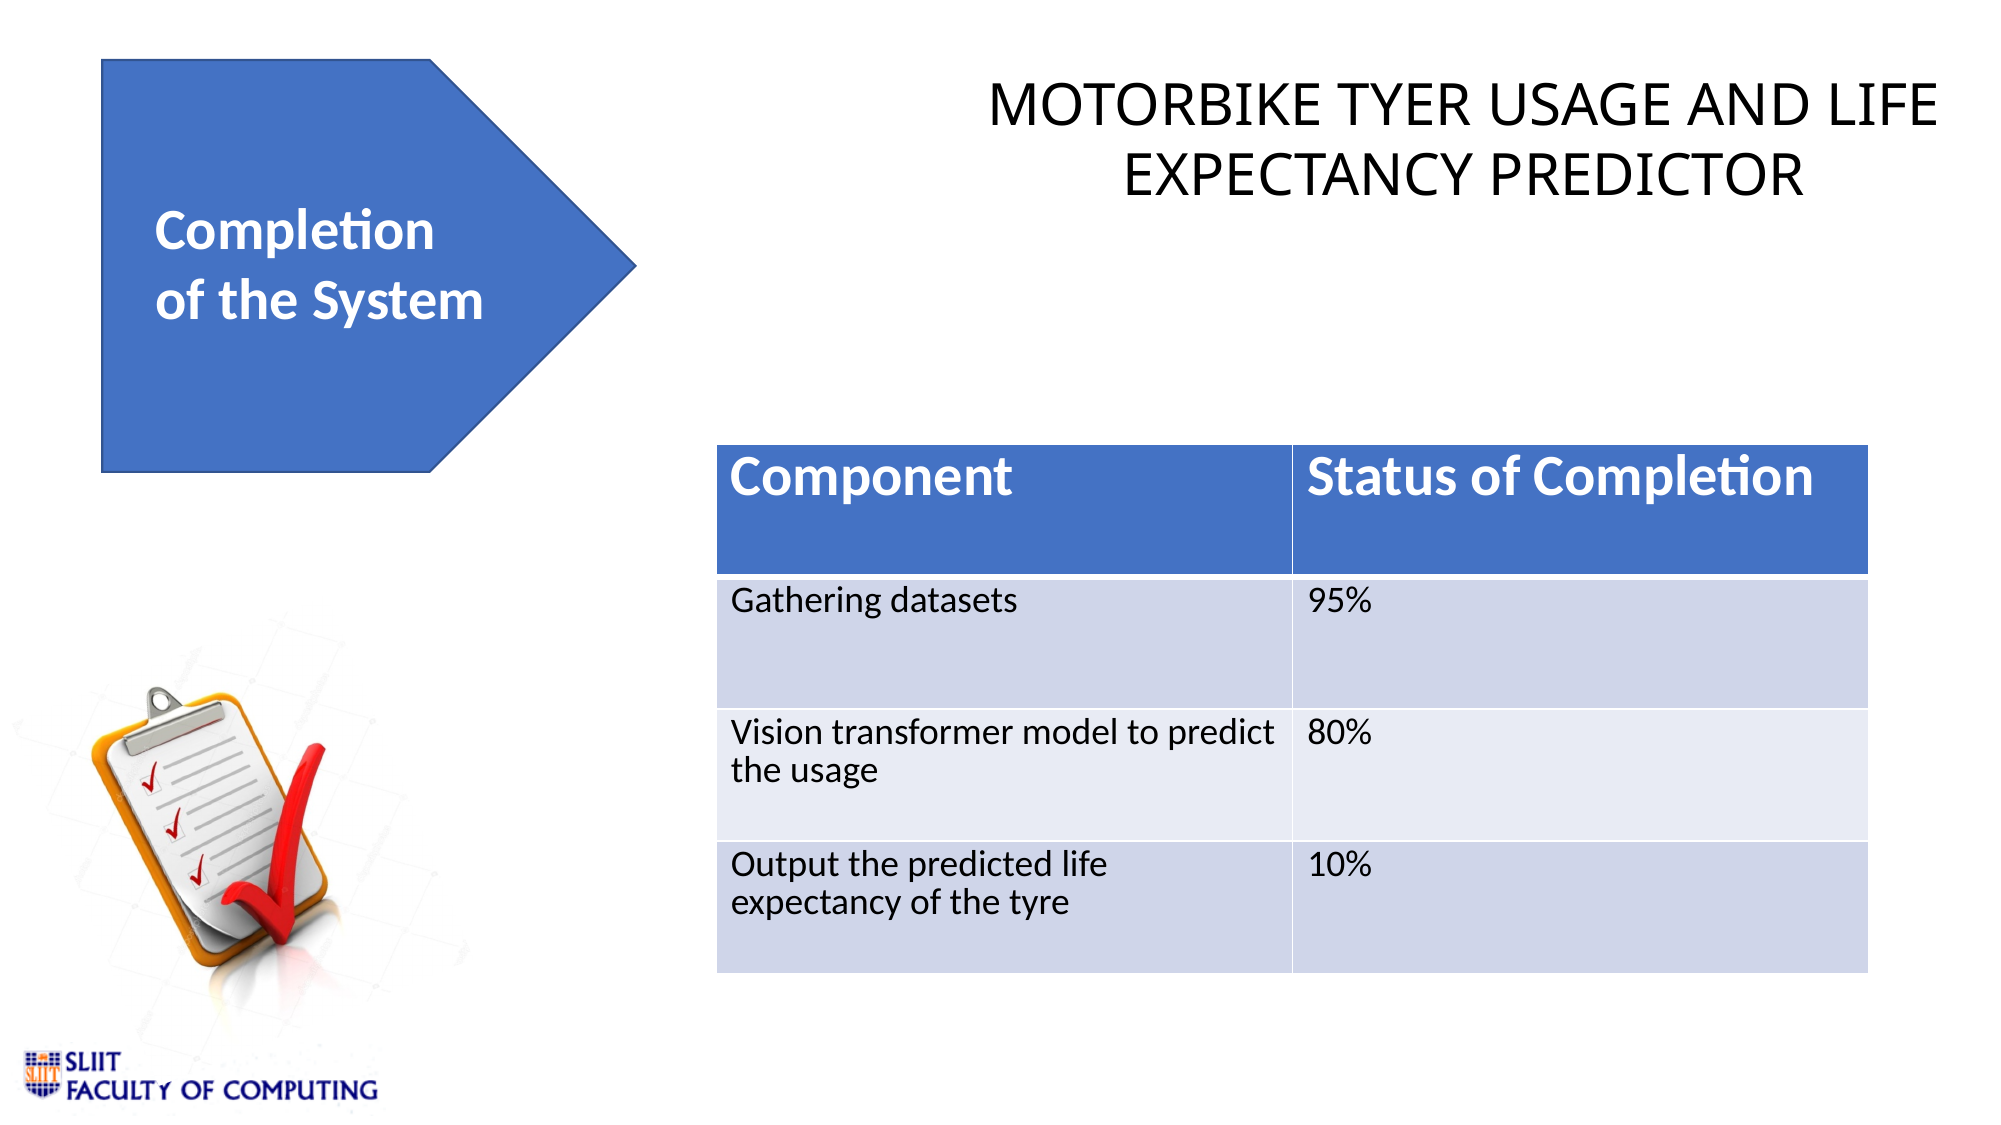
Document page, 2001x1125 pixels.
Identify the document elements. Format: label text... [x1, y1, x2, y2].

text_box [101, 58, 637, 473]
table_cell 80% [1293, 710, 1868, 840]
picture [11, 596, 472, 1116]
table_header Component [717, 445, 1292, 574]
table_cell Gathering datasets [717, 580, 1292, 708]
table_cell Output the predicted life expectancy of the tyre [717, 842, 1292, 973]
text_box Completion of the System [140, 183, 505, 339]
table_header Status of Completion [1293, 445, 1868, 574]
text_box MOTORBIKE TYER USAGE AND LIFE EXPECTANCY PREDICTOR [944, 59, 1983, 260]
table_cell 10% [1293, 842, 1868, 973]
table_cell Vision transformer model to predict the usage [717, 710, 1292, 840]
table_cell 95% [1293, 580, 1868, 708]
